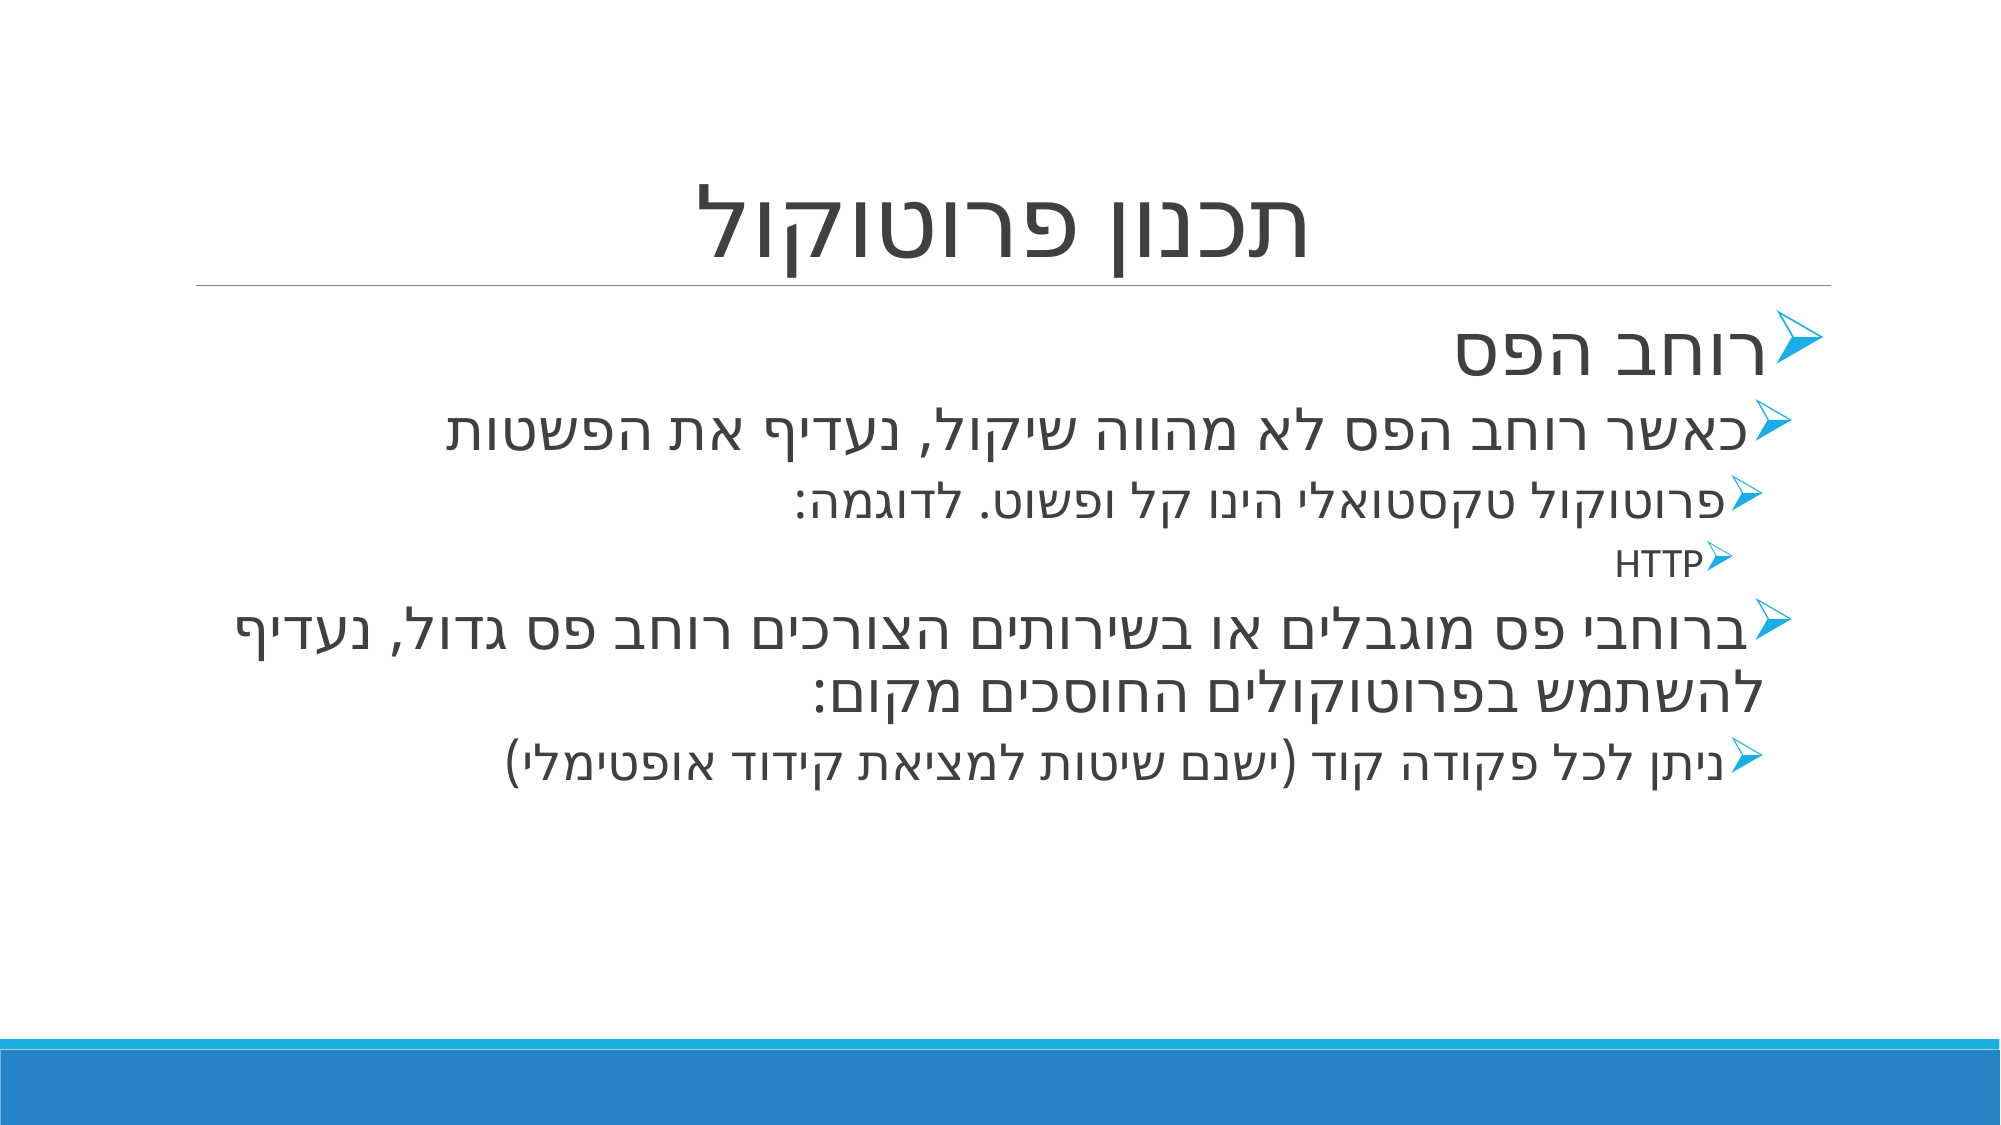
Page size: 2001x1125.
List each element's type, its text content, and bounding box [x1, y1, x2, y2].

list רוחב הפס כאשר רוחב הפס לא מהווה שיקול, נעדיף את הפשטות פרוטוקול טקסטואלי הינו קל ופשוט. לדוגמה: HTTP ברוחבי פס מוגבלים או בשירותים הצורכים רוחב פס גדול, נעדיף להשתמש בפרוטוקולים החוסכים מקום: ניתן לכל פקודה קוד (ישנם שיטות למציאת קידוד אופטימלי) [180, 302, 1830, 963]
title תכנון פרוטוקול [180, 47, 1830, 285]
